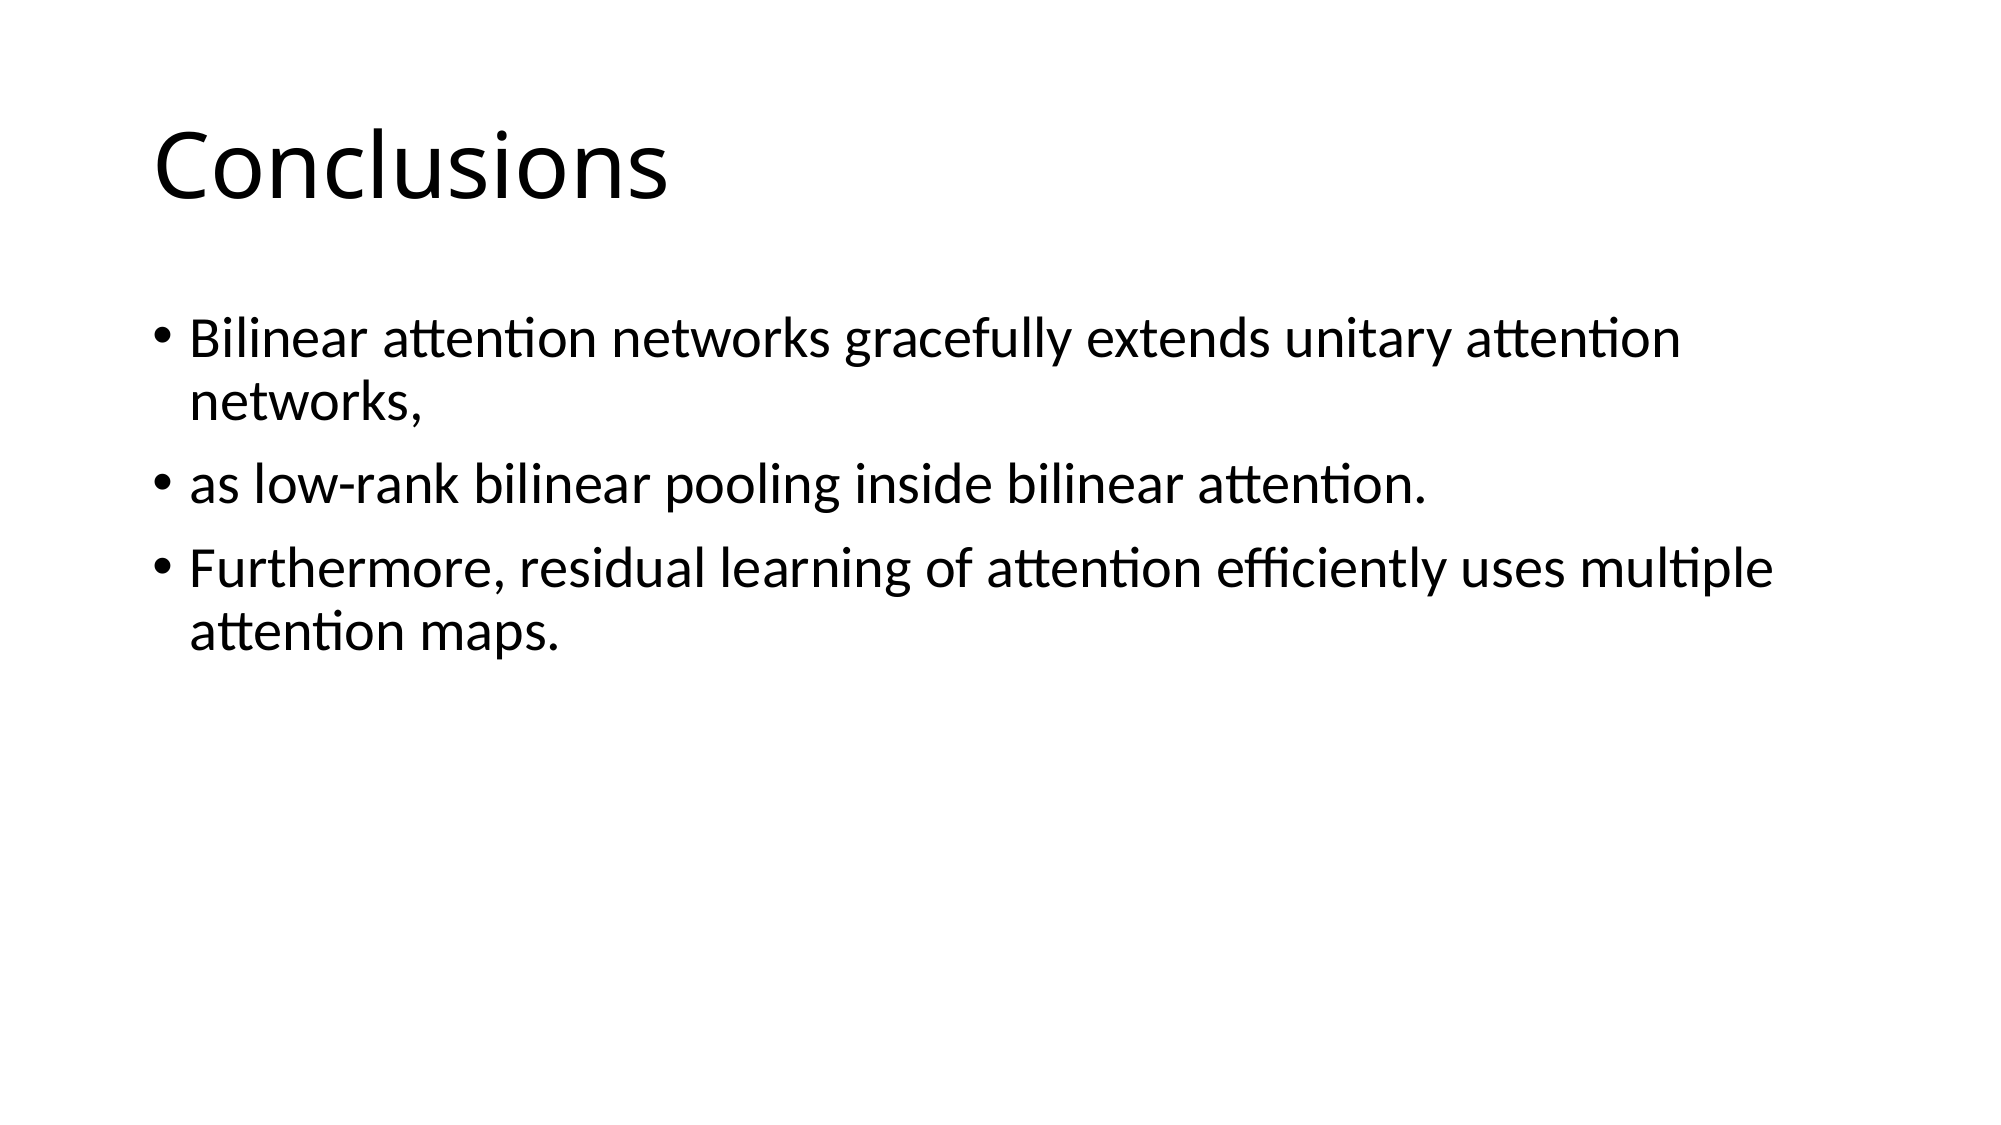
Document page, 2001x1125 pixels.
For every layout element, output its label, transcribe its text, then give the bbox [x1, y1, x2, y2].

title Conclusions [137, 59, 1863, 278]
list Bilinear attention networks gracefully extends unitary attention networks, as low-rank bilinear pooling inside bilinear attention. Furthermore, residual learning of attention efficiently uses multiple attention maps. [137, 299, 1863, 1014]
